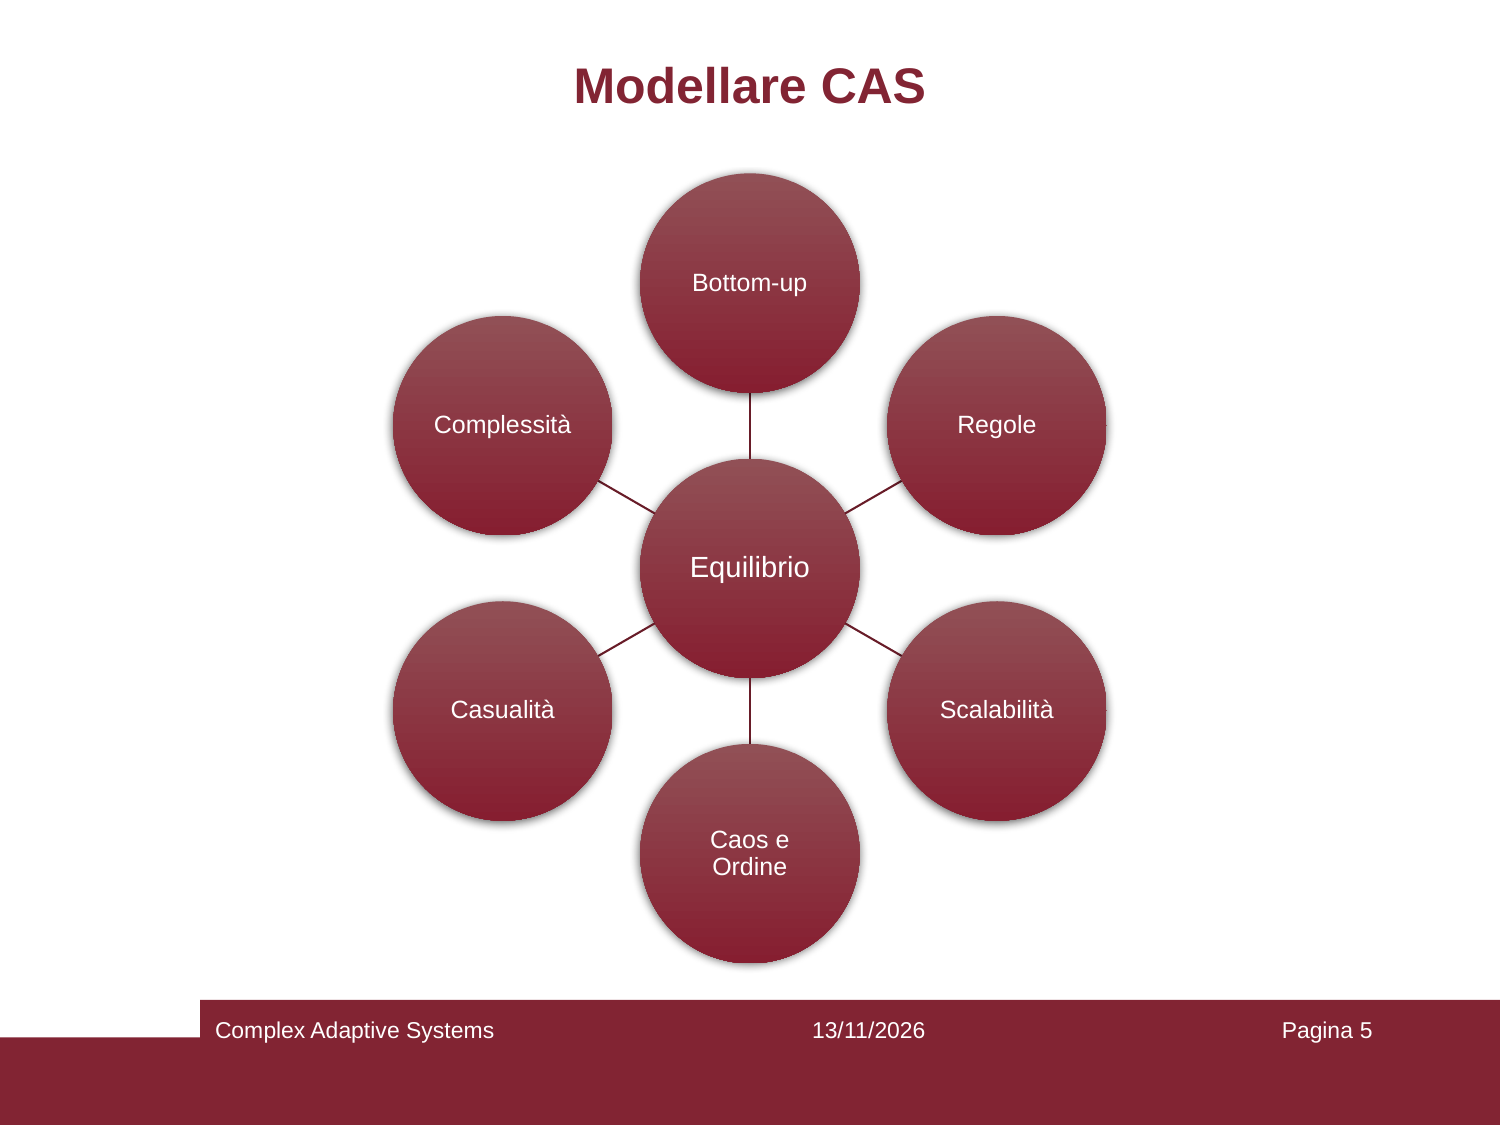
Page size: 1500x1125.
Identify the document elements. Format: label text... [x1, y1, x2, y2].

slide_number Pagina 5 [1074, 1008, 1388, 1084]
footer Complex Adaptive Systems [200, 1008, 675, 1084]
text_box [159, 172, 1341, 965]
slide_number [712, 1008, 1025, 1084]
title Modellare CAS [129, 45, 1370, 129]
